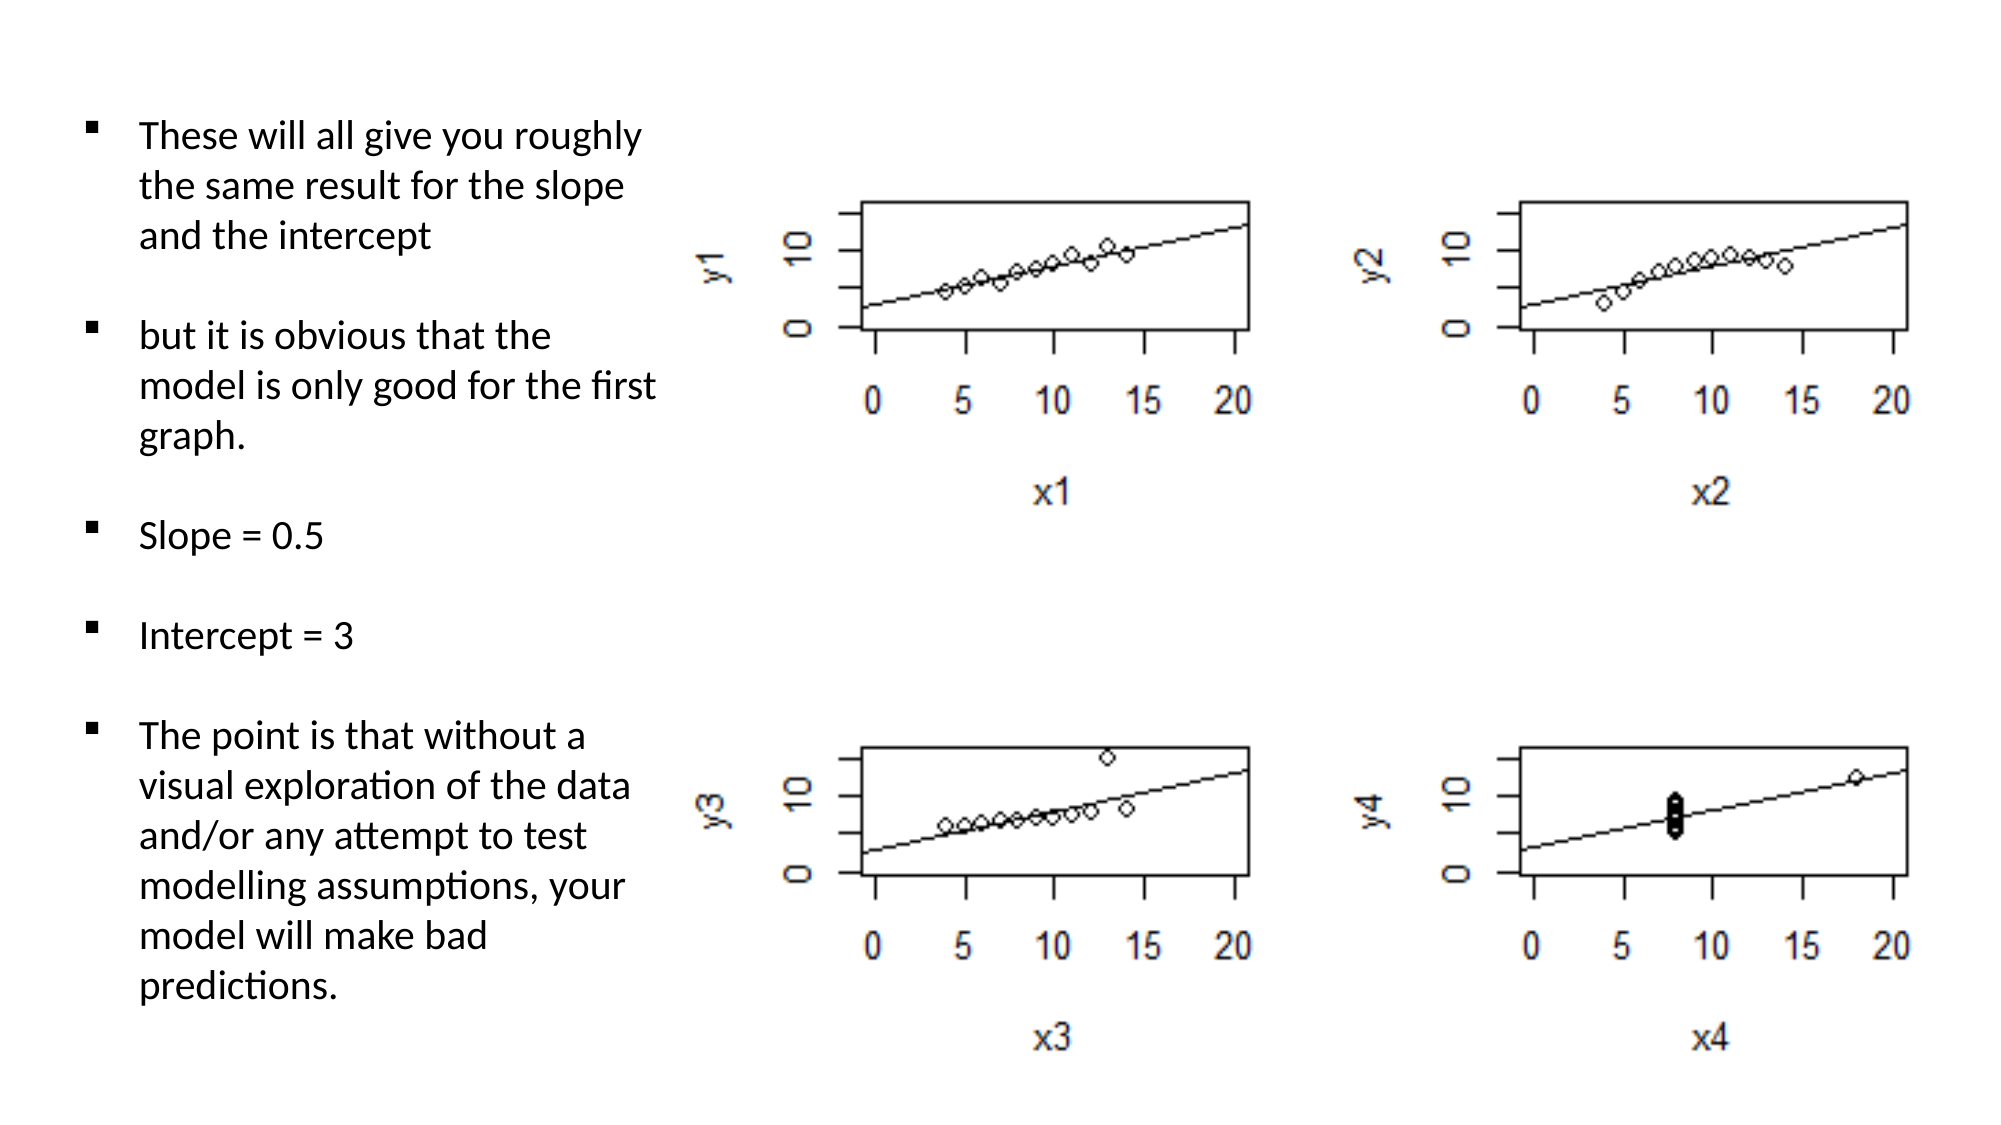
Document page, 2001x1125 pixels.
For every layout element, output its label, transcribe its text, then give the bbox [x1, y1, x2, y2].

picture [683, 17, 2000, 1108]
text_box These will all give you roughly the same result for the slope and the intercept but it is obvious that the model is only good for the first graph. Slope = 0.5 Intercept = 3 The point is that without a visual exploration of the data and/or any attempt to test modelling assumptions, your model will make bad predictions. [67, 100, 683, 1016]
